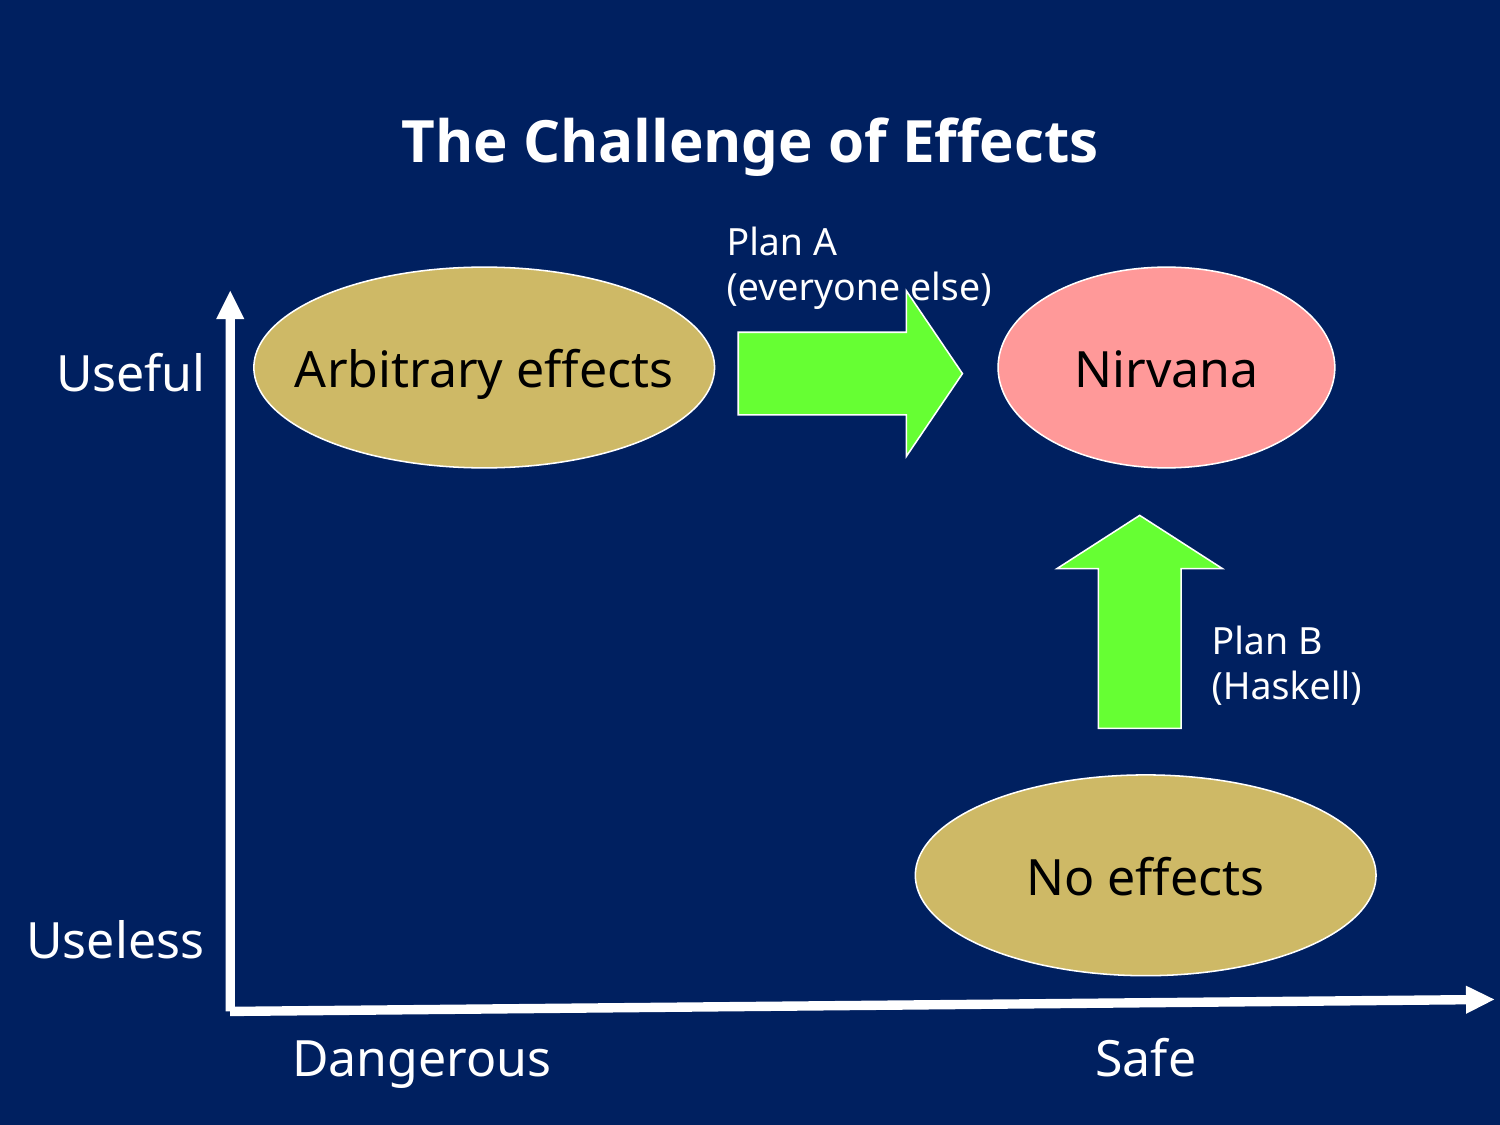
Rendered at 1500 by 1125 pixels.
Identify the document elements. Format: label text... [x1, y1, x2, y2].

title The Challenge of Effects [75, 45, 1425, 233]
text_box No effects [915, 774, 1377, 976]
text_box Plan A (everyone else) [711, 210, 1007, 316]
text_box Safe [1080, 1023, 1400, 1090]
text_box [224, 290, 237, 904]
text_box Dangerous [277, 1023, 597, 1090]
text_box Plan B (Haskell) [1196, 609, 1377, 715]
text_box [738, 316, 963, 457]
text_box Nirvana [998, 267, 1335, 468]
text_box Useless [11, 904, 231, 972]
text_box Useful [41, 337, 230, 405]
text_box Useful [231, 337, 243, 405]
text_box [230, 993, 1495, 1012]
text_box [1057, 515, 1223, 729]
text_box Arbitrary effects [253, 267, 715, 468]
